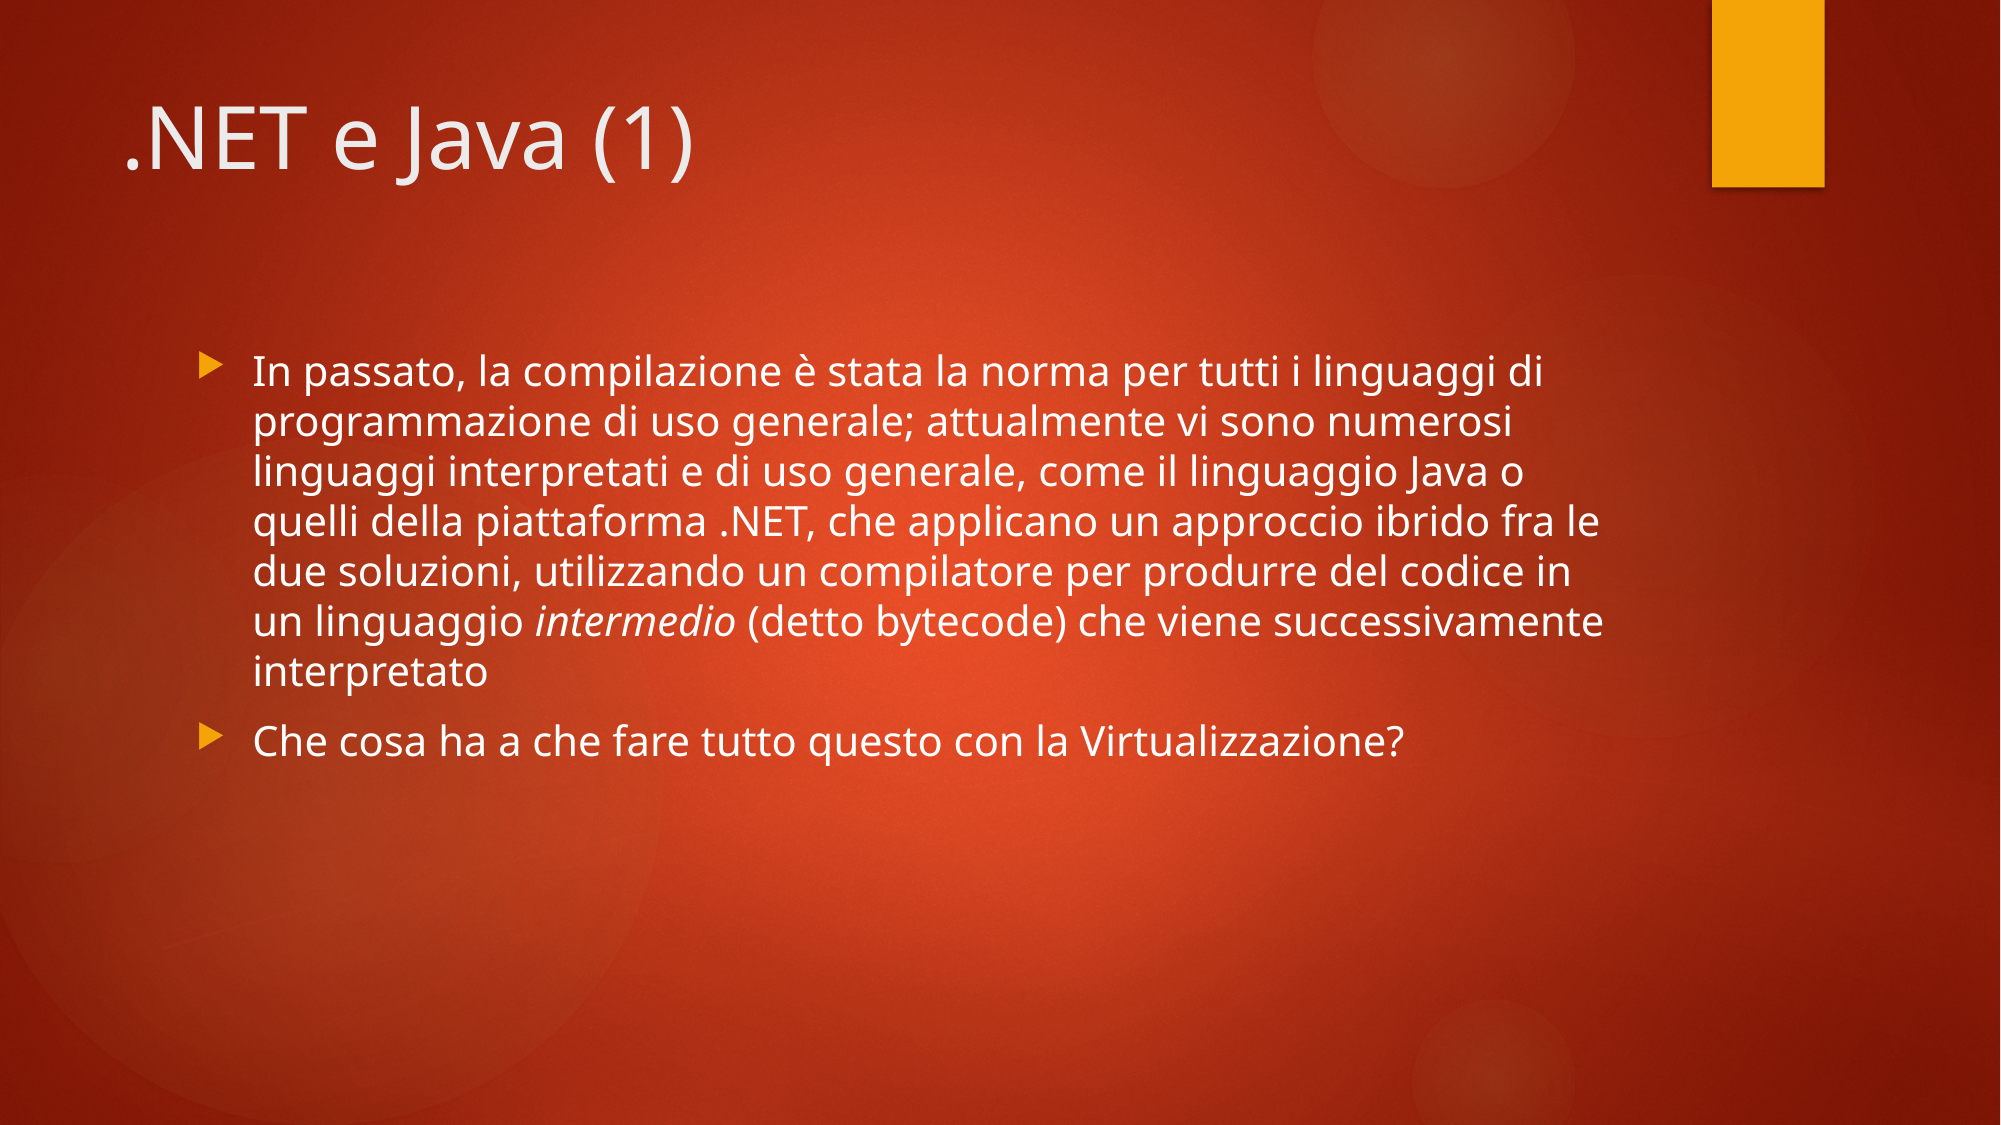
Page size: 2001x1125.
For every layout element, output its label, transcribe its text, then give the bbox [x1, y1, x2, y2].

list In passato, la compilazione è stata la norma per tutti i linguaggi di programmazione di uso generale; attualmente vi sono numerosi linguaggi interpretati e di uso generale, come il linguaggio Java o quelli della piattaforma .NET, che applicano un approccio ibrido fra le due soluzioni, utilizzando un compilatore per produrre del codice in un linguaggio intermedio (detto bytecode) che viene successivamente interpretato Che cosa ha a che fare tutto questo con la Virtualizzazione? [181, 336, 1649, 1025]
title .NET e Java (1) [106, 74, 1649, 304]
